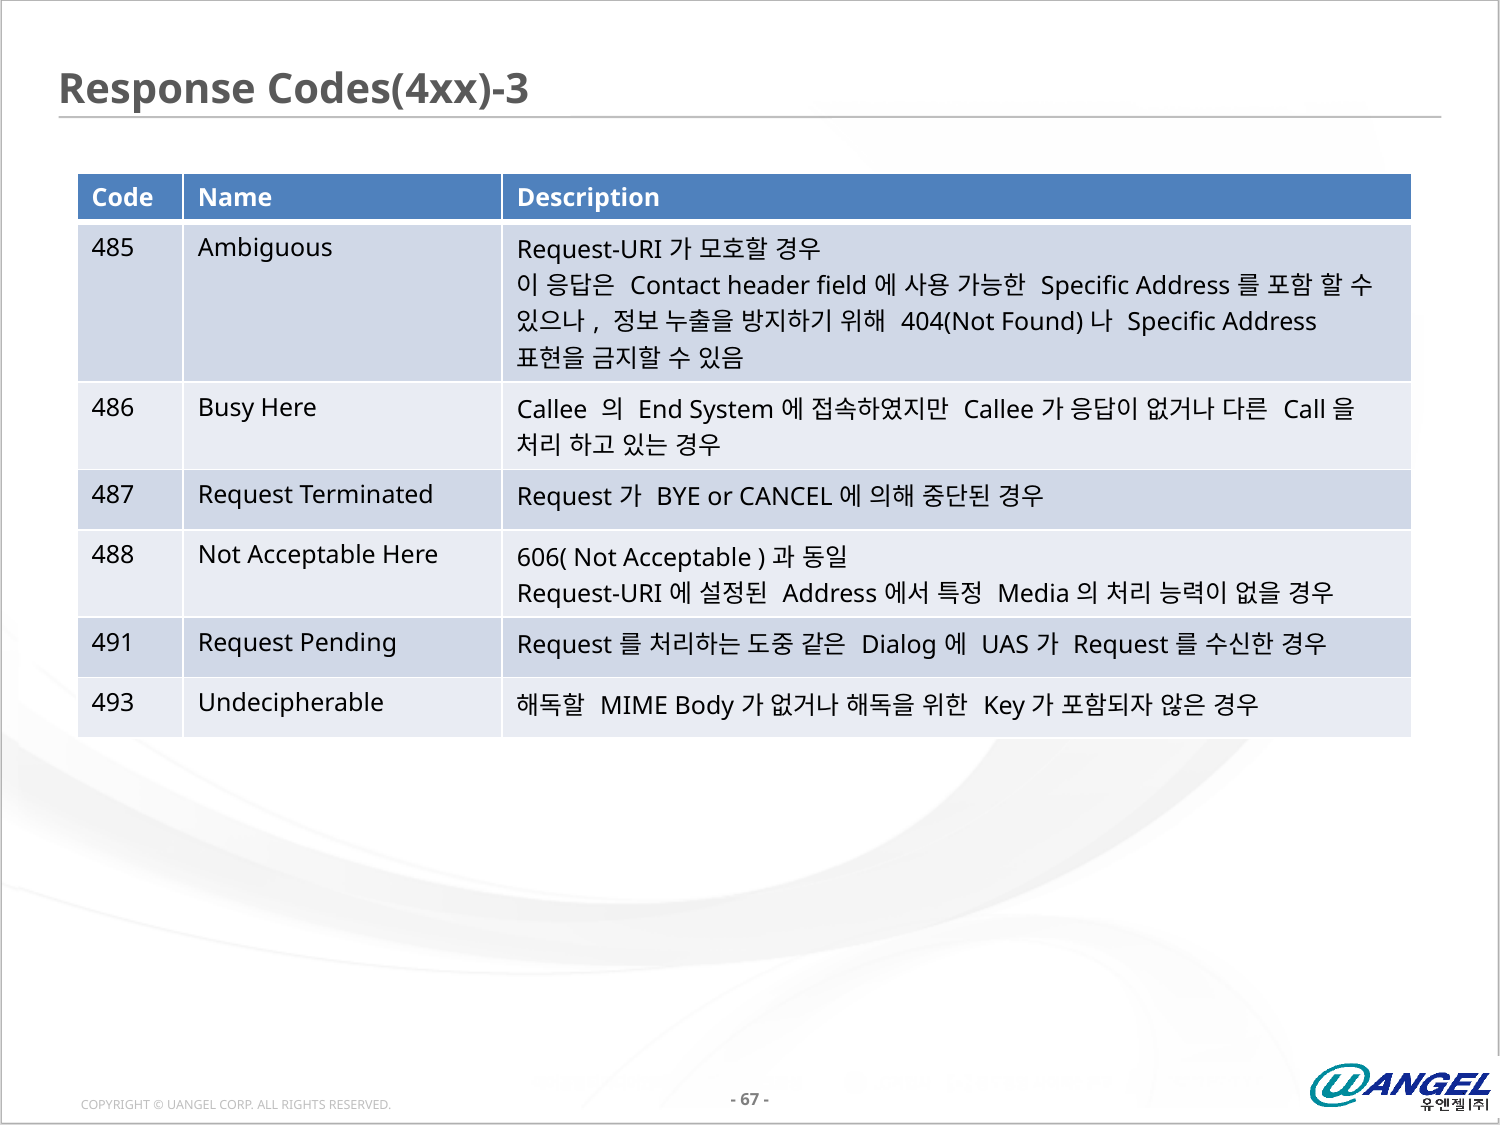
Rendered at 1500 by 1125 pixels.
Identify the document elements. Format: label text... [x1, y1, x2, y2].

picture [0, 0, 1500, 1125]
table_cell 486 [78, 383, 182, 469]
table_header Code [78, 174, 182, 219]
table_cell 487 [78, 470, 182, 529]
table_cell Callee 의 End System에 접속하였지만 Callee가 응답이 없거나 다른 Call을 처리 하고 있는 경우 [503, 383, 1411, 469]
table_header Description [503, 174, 1411, 219]
table_cell Request Terminated [184, 470, 501, 529]
table_cell 488 [78, 531, 182, 616]
title Response Codes(4xx)-3 [42, 52, 1365, 123]
table_cell 493 [78, 678, 182, 737]
table_cell Not Acceptable Here [184, 531, 501, 616]
table_cell 606( Not Acceptable )과 동일 Request-URI에 설정된 Address에서 특정 Media의 처리 능력이 없을 경우 [503, 531, 1411, 616]
table_cell Request-URI가 모호할 경우 이 응답은 Contact header field에 사용 가능한 Specific Address를 포함 할 수 있으나, 정보 누출을 방지하기 위해 404(Not Found)나 Specific Address 표현을 금지할 수 있음 [503, 225, 1411, 381]
table_cell Busy Here [184, 383, 501, 469]
table_cell 485 [78, 225, 182, 381]
table_cell Request가 BYE or CANCEL에 의해 중단된 경우 [503, 470, 1411, 529]
table_cell Request를 처리하는 도중 같은 Dialog에 UAS가 Request를 수신한 경우 [503, 618, 1411, 677]
table_cell 해독할 MIME Body가 없거나 해독을 위한 Key가 포함되자 않은 경우 [503, 678, 1411, 737]
table_cell Ambiguous [184, 225, 501, 381]
table_header Name [184, 174, 501, 219]
table_cell 491 [78, 618, 182, 677]
table_cell Request Pending [184, 618, 501, 677]
table_cell Undecipherable [184, 678, 501, 737]
